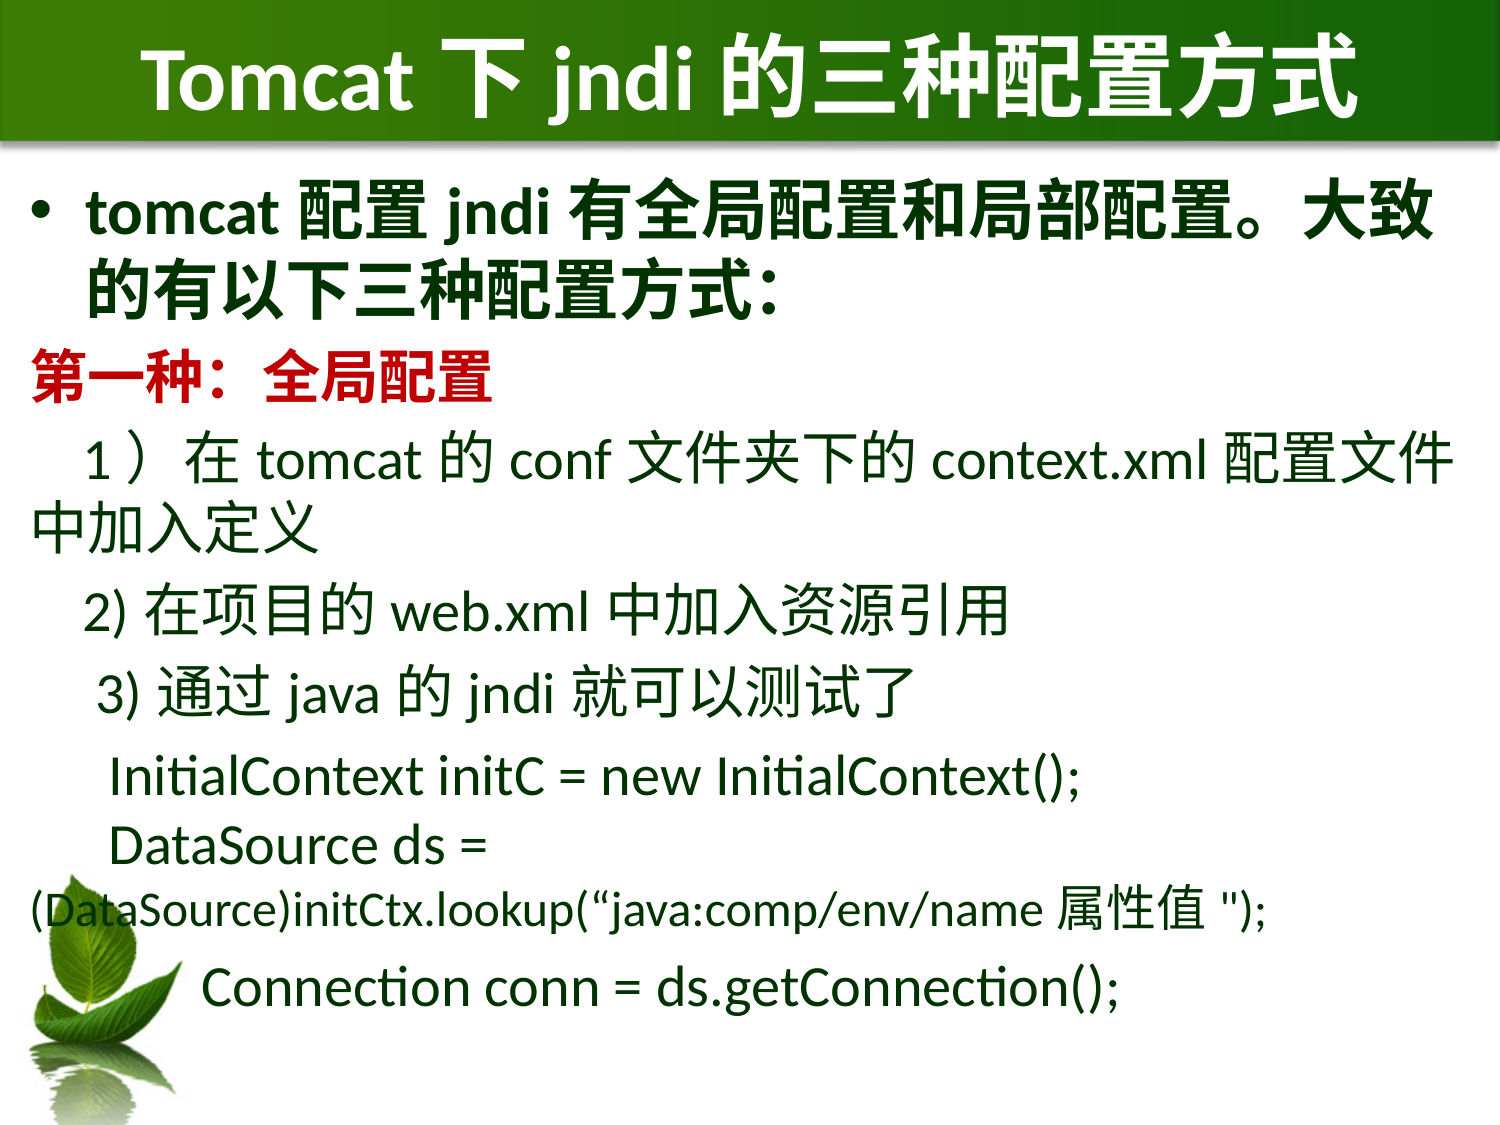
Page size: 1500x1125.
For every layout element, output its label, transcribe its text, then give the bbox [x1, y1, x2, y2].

list tomcat配置jndi有全局配置和局部配置。大致的有以下三种配置方式： 第一种：全局配置 1）在tomcat的conf文件夹下的context.xml配置文件中加入定义 2)在项目的web.xml中加入资源引用 3)通过java的jndi就可以测试了 InitialContext initC = new InitialContext(); DataSource ds = (DataSource)initCtx.lookup(“java:comp/env/name属性值"); Connection conn = ds.getConnection(); [14, 160, 1495, 1125]
title Tomcat下jndi的三种配置方式 [5, 9, 1495, 138]
picture [0, 0, 1500, 1125]
